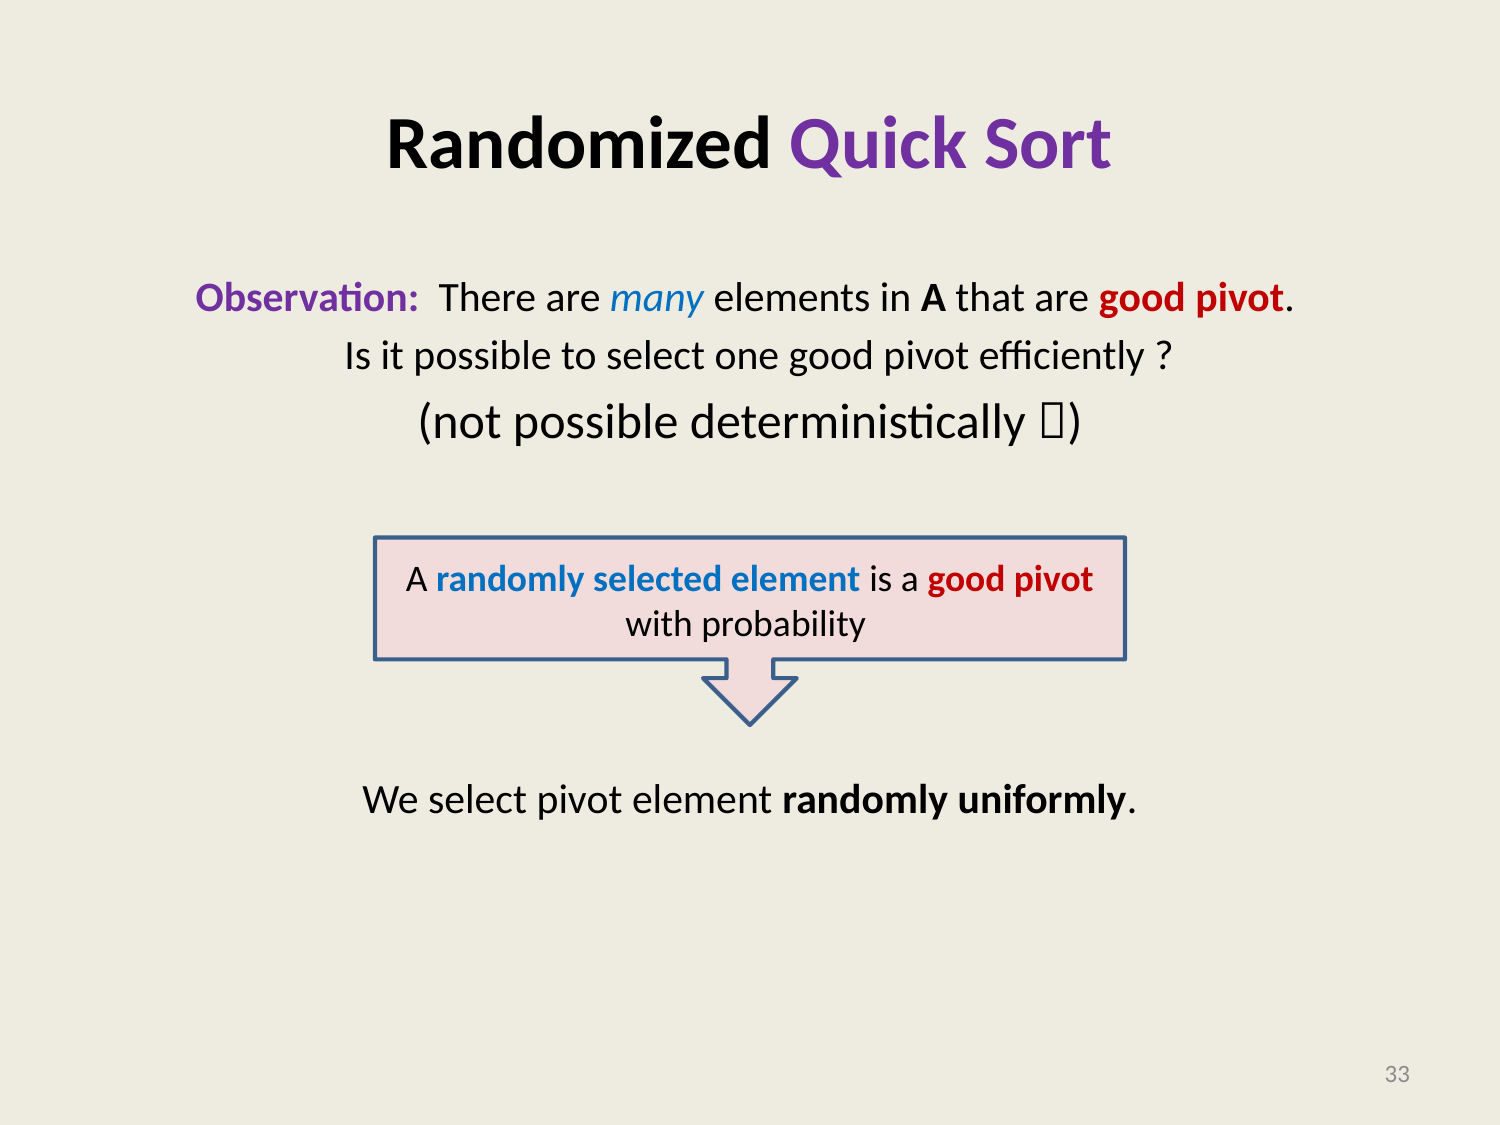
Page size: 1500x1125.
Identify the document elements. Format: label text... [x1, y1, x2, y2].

list Observation: There are many elements in A that are good pivot. Is it possible to select one good pivot efficiently ? (not possible deterministically ) We select pivot element randomly uniformly. [75, 262, 1425, 1005]
title Randomized Quick Sort [75, 45, 1425, 233]
slide_number 33 [1074, 1042, 1425, 1103]
